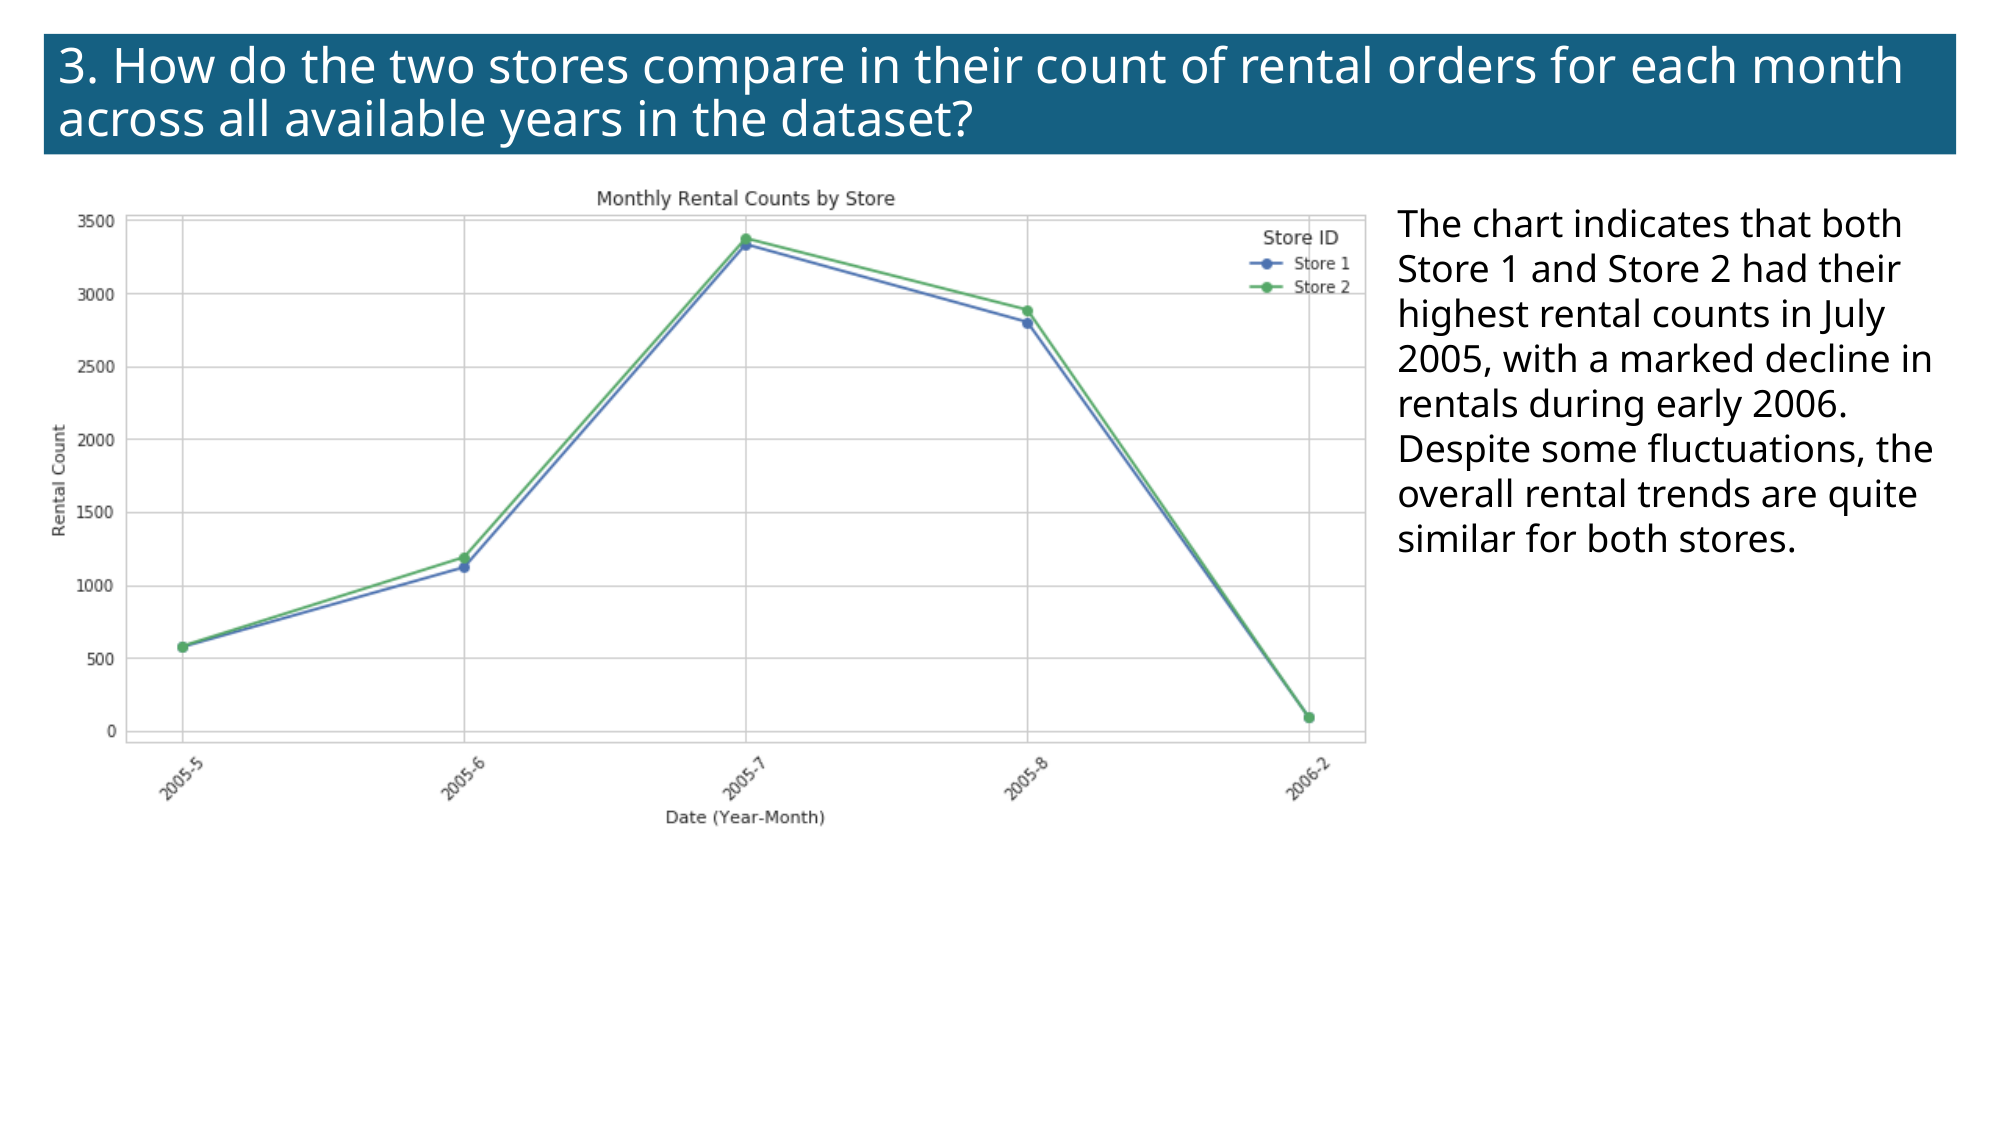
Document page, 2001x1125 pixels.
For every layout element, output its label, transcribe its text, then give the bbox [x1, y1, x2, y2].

subtitle 3. How do the two stores compare in their count of rental orders for each month across all available years in the dataset? [43, 33, 1957, 155]
text_box The chart indicates that both Store 1 and Store 2 had their highest rental counts in July 2005, with a marked decline in rentals during early 2006. Despite some fluctuations, the overall rental trends are quite similar for both stores. [1382, 192, 1957, 568]
picture [43, 178, 1376, 837]
